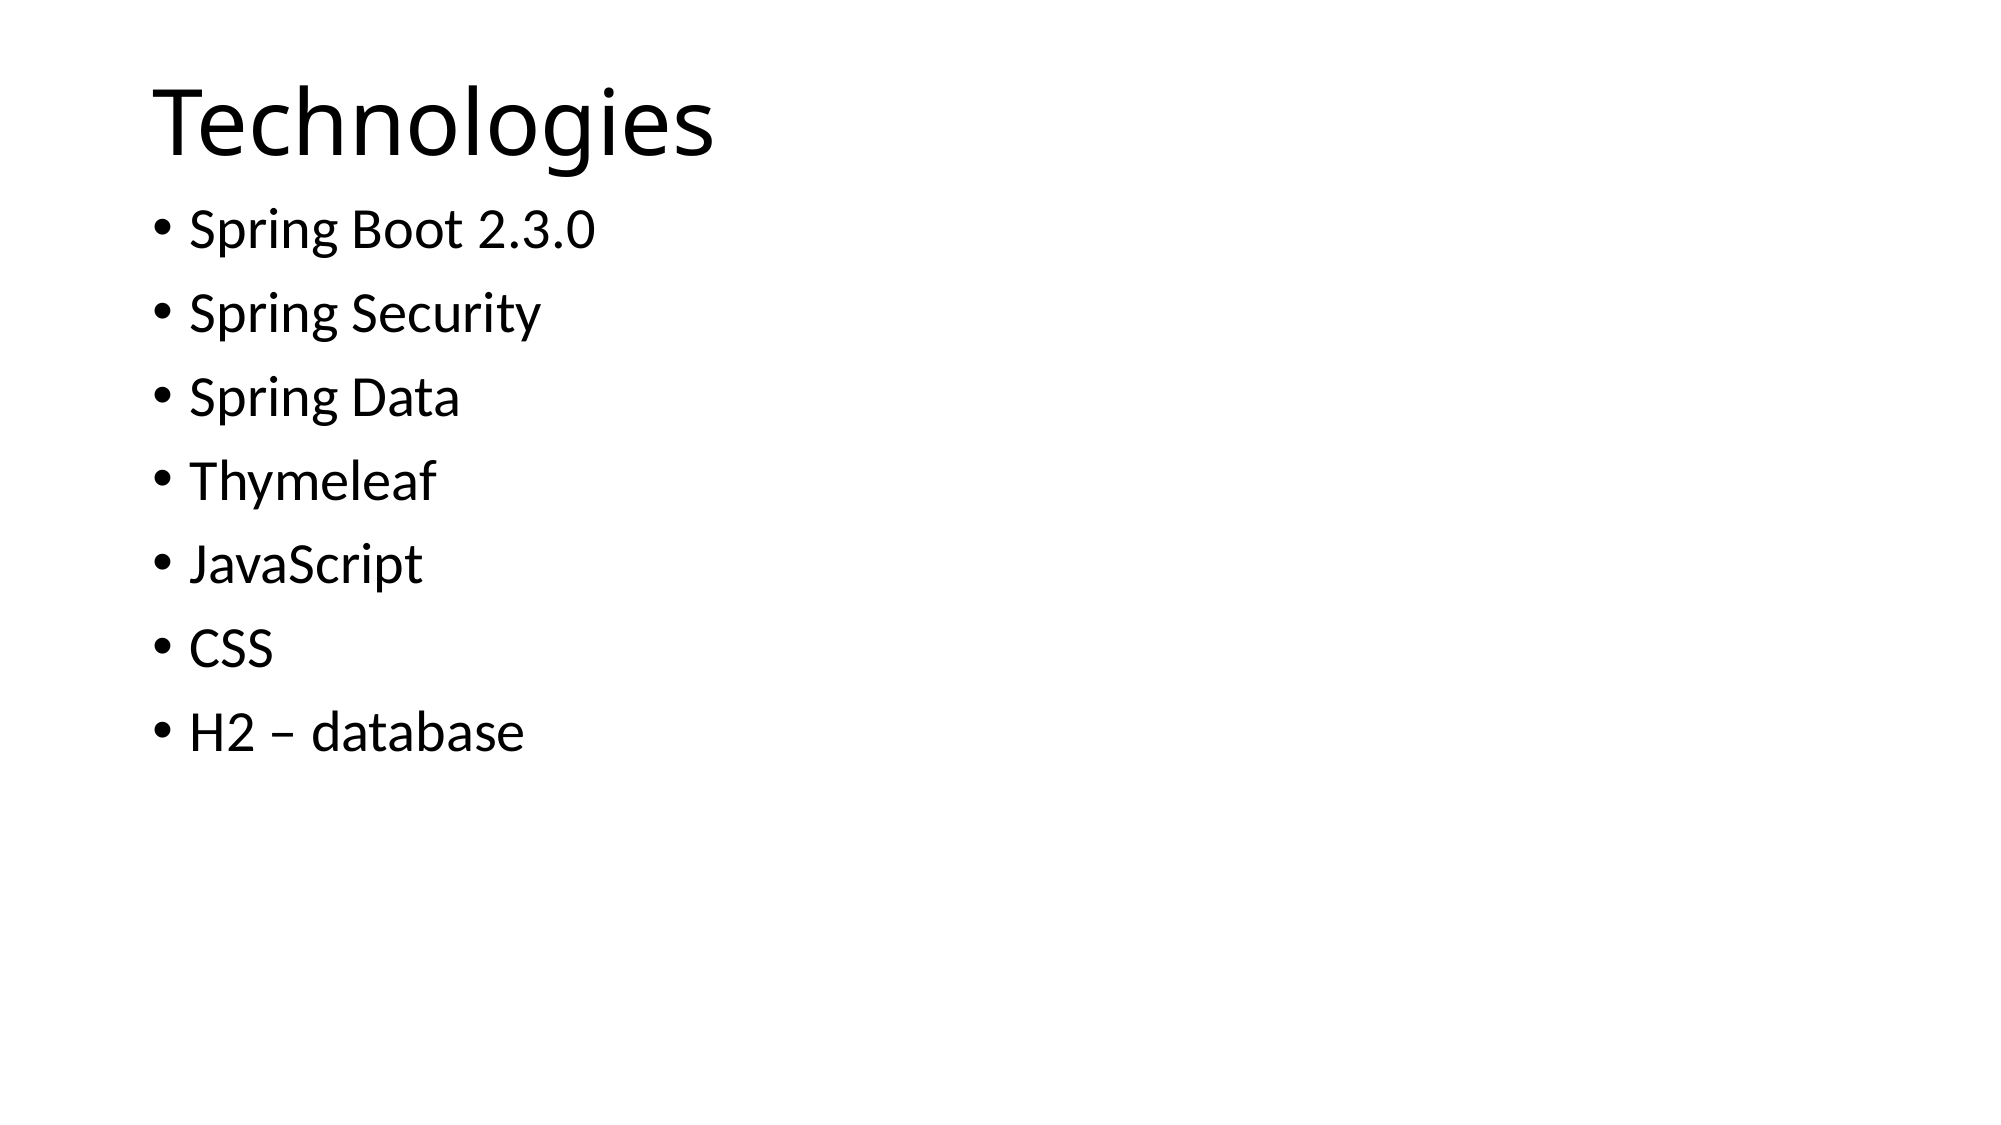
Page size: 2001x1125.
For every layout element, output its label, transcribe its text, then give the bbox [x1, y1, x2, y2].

title Technologies [137, 59, 1863, 191]
list Spring Boot 2.3.0 Spring Security Spring Data Thymeleaf JavaScript CSS H2 – database [137, 191, 1863, 1014]
